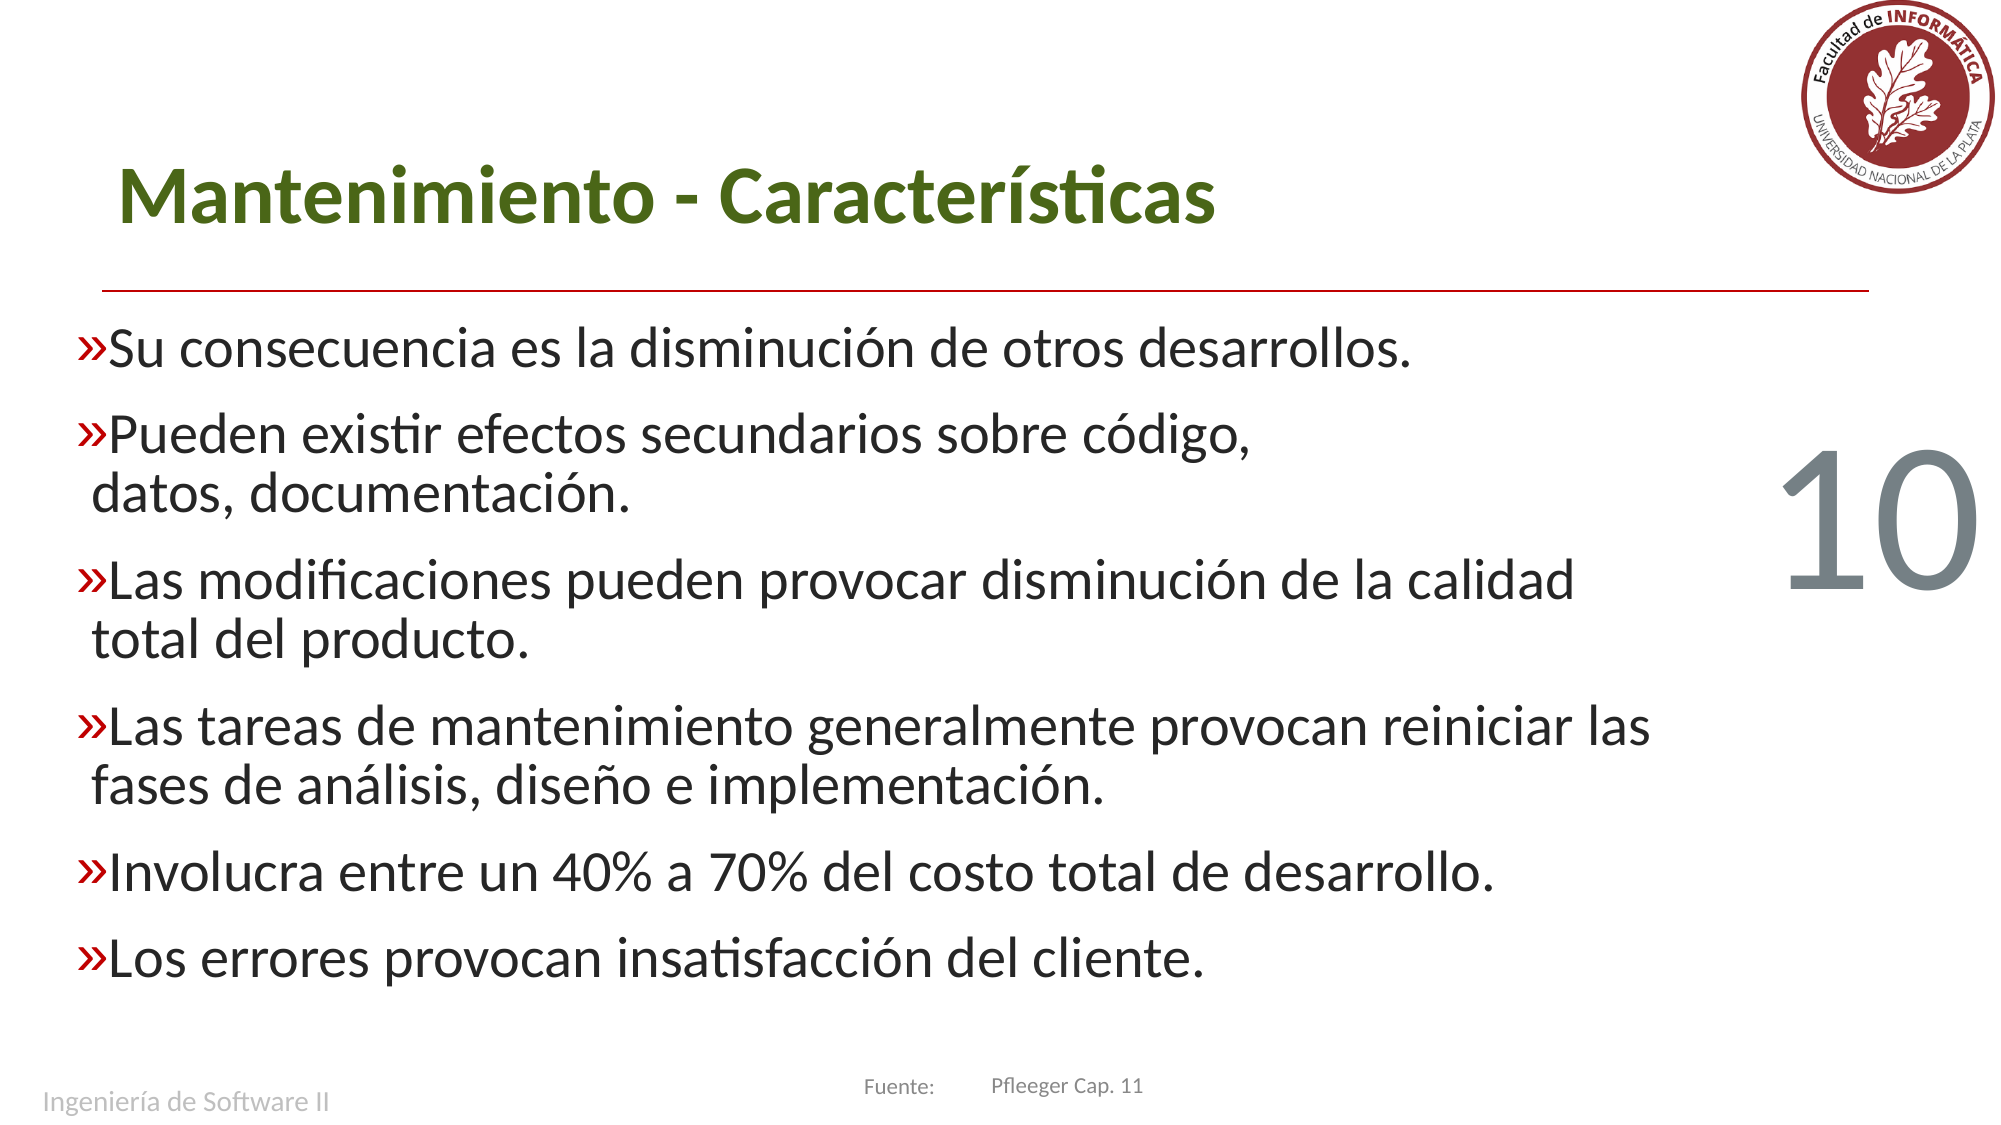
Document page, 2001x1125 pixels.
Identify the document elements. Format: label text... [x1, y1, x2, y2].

list Su consecuencia es la disminución de otros desarrollos. Pueden existir efectos secundarios sobre código, datos, documentación. Las modificaciones pueden provocar disminución de la calidad total del producto. Las tareas de mantenimiento generalmente provocan reiniciar las fases de análisis, diseño e implementación. Involucra entre un 40% a 70% del costo total de desarrollo. Los errores provocan insatisfacción del cliente. [61, 312, 1668, 1047]
title Mantenimiento - Características [102, 105, 1747, 291]
slide_number 10 [1668, 467, 1998, 640]
footer Ingeniería de Software II [27, 1075, 382, 1111]
list Pfleeger Cap. 11 [976, 1067, 1332, 1118]
picture [1801, 0, 2000, 195]
